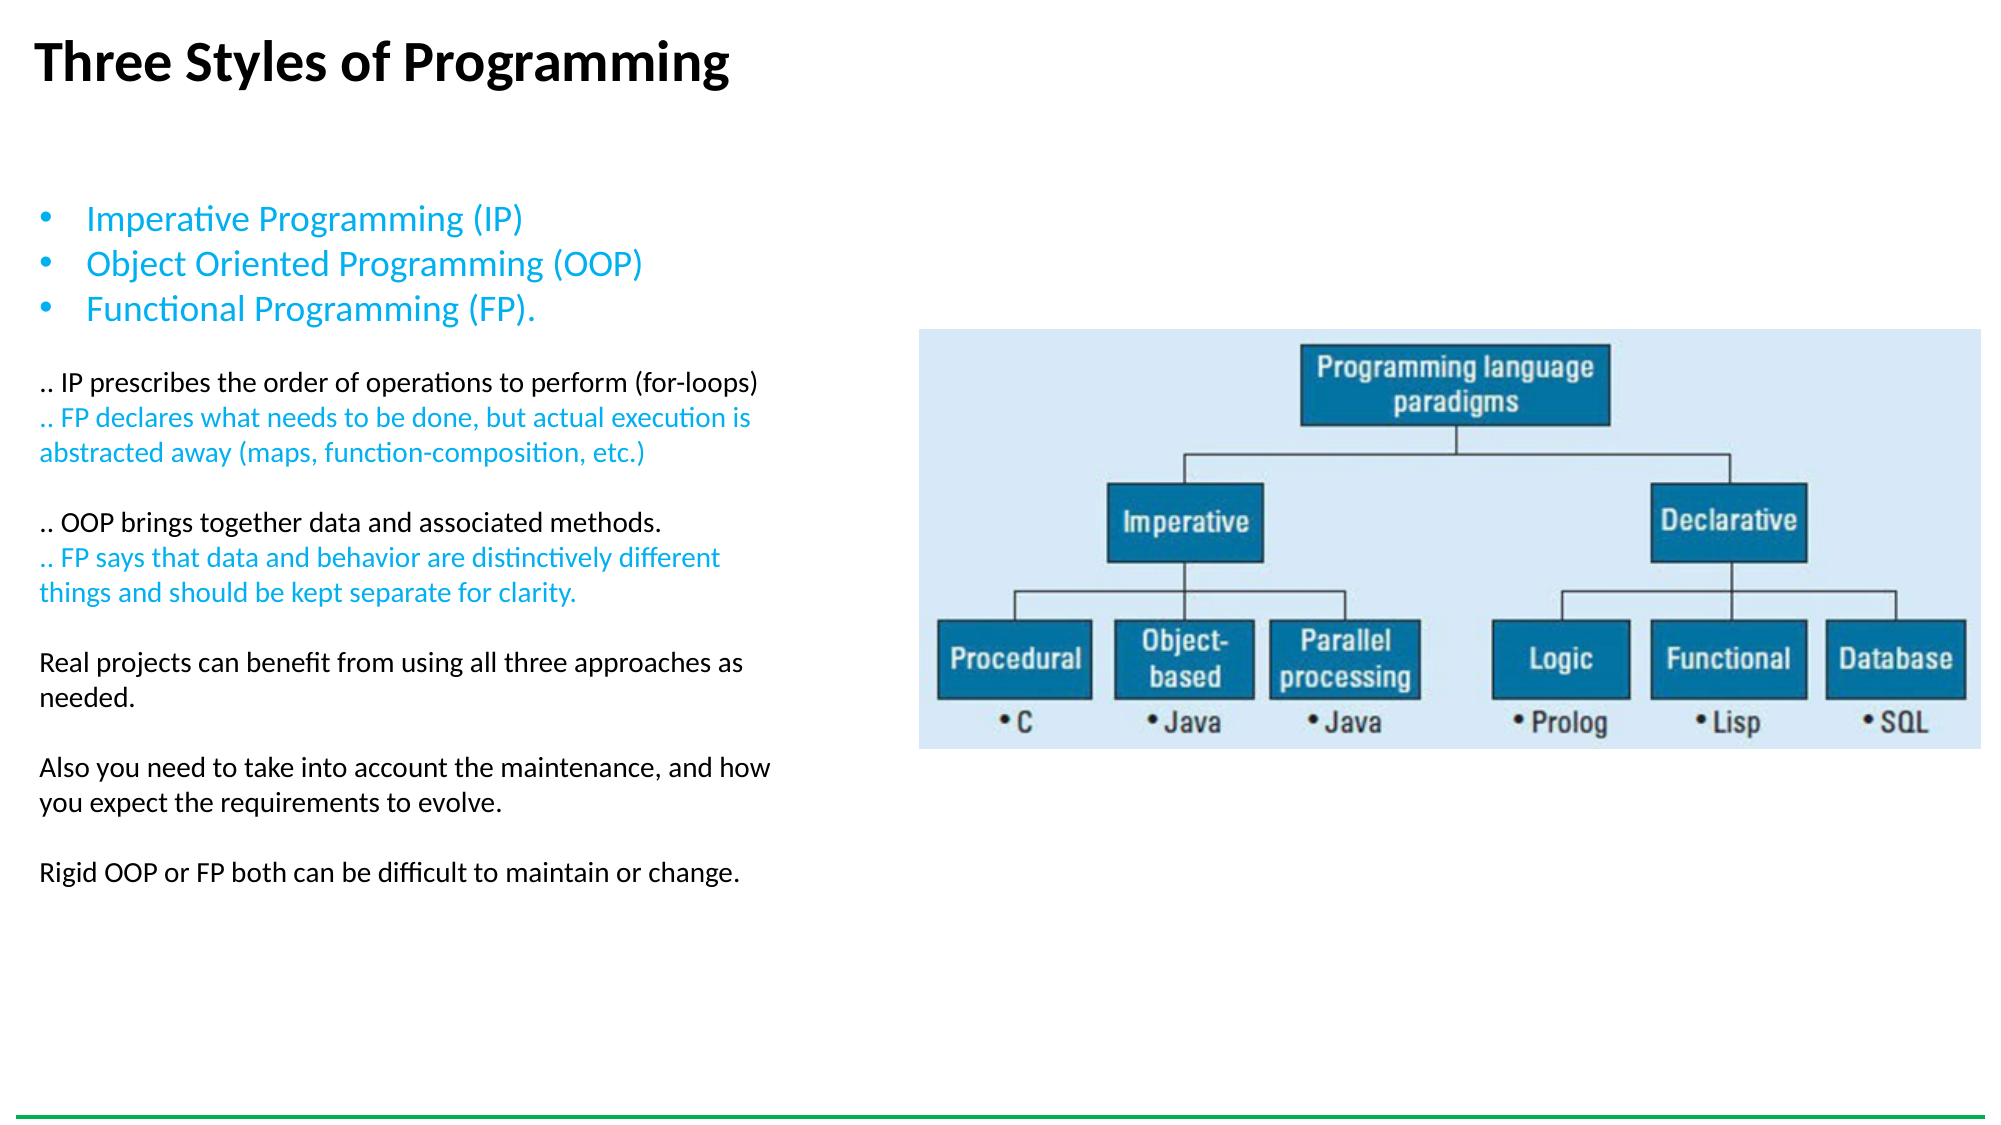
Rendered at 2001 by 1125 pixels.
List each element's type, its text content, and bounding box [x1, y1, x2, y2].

picture [919, 329, 1981, 749]
text_box Imperative Programming (IP) Object Oriented Programming (OOP) Functional Programming (FP). .. IP prescribes the order of operations to perform (for-loops) .. FP declares what needs to be done, but actual execution is abstracted away (maps, function-composition, etc.) .. OOP brings together data and associated methods. .. FP says that data and behavior are distinctively different things and should be kept separate for clarity. Real projects can benefit from using all three approaches as needed. Also you need to take into account the maintenance, and how you expect the requirements to evolve. Rigid OOP or FP both can be difficult to maintain or change. [19, 173, 801, 943]
text_box Three Styles of Programming [19, 15, 899, 101]
